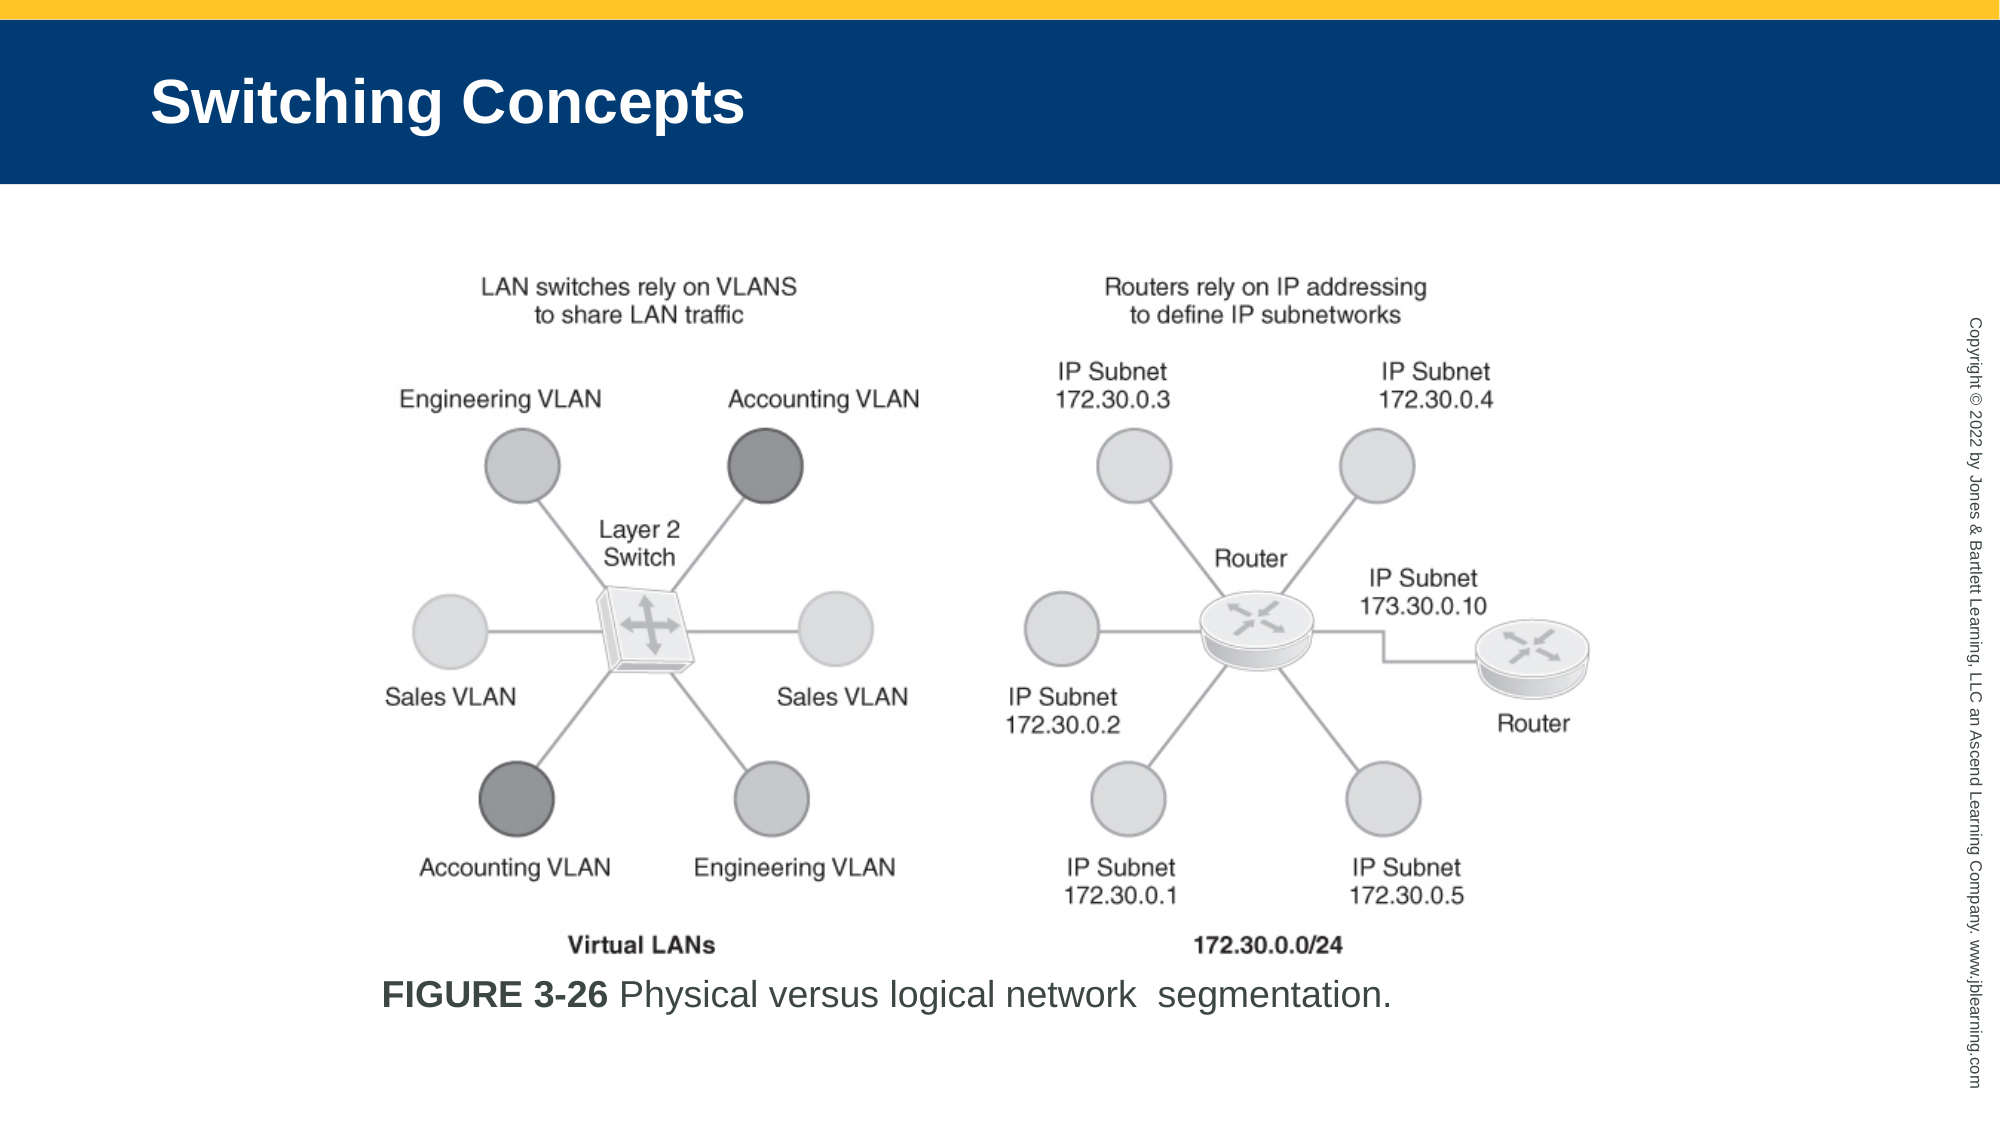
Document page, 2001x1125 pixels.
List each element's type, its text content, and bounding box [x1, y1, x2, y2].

title Switching Concepts [0, 19, 2000, 185]
picture [380, 275, 1597, 960]
text_box FIGURE 3-26 Physical versus logical network segmentation. [366, 962, 1633, 1022]
